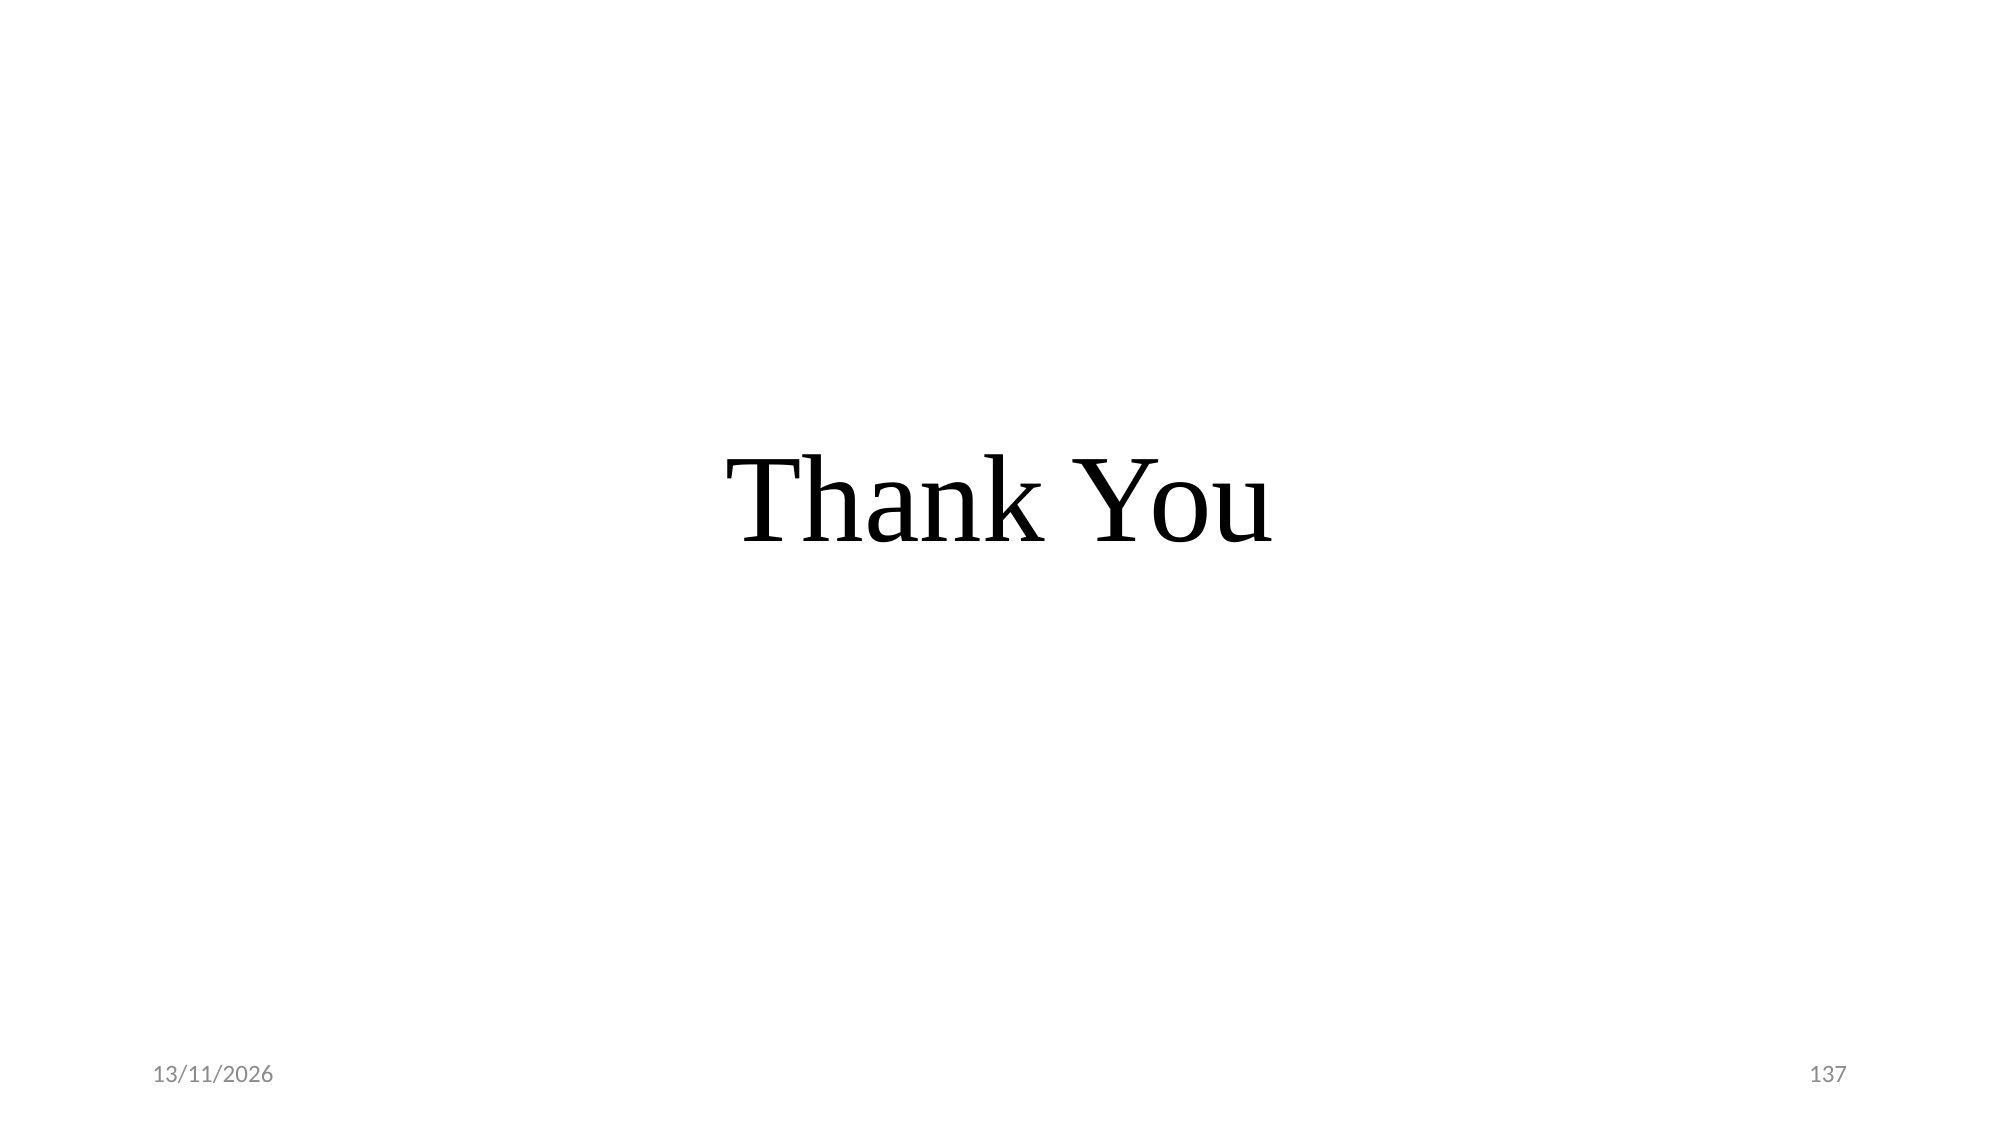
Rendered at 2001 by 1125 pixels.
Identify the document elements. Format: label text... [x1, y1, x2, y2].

title Thank You [249, 184, 1750, 576]
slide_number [137, 1042, 588, 1103]
slide_number 137 [1412, 1042, 1863, 1103]
